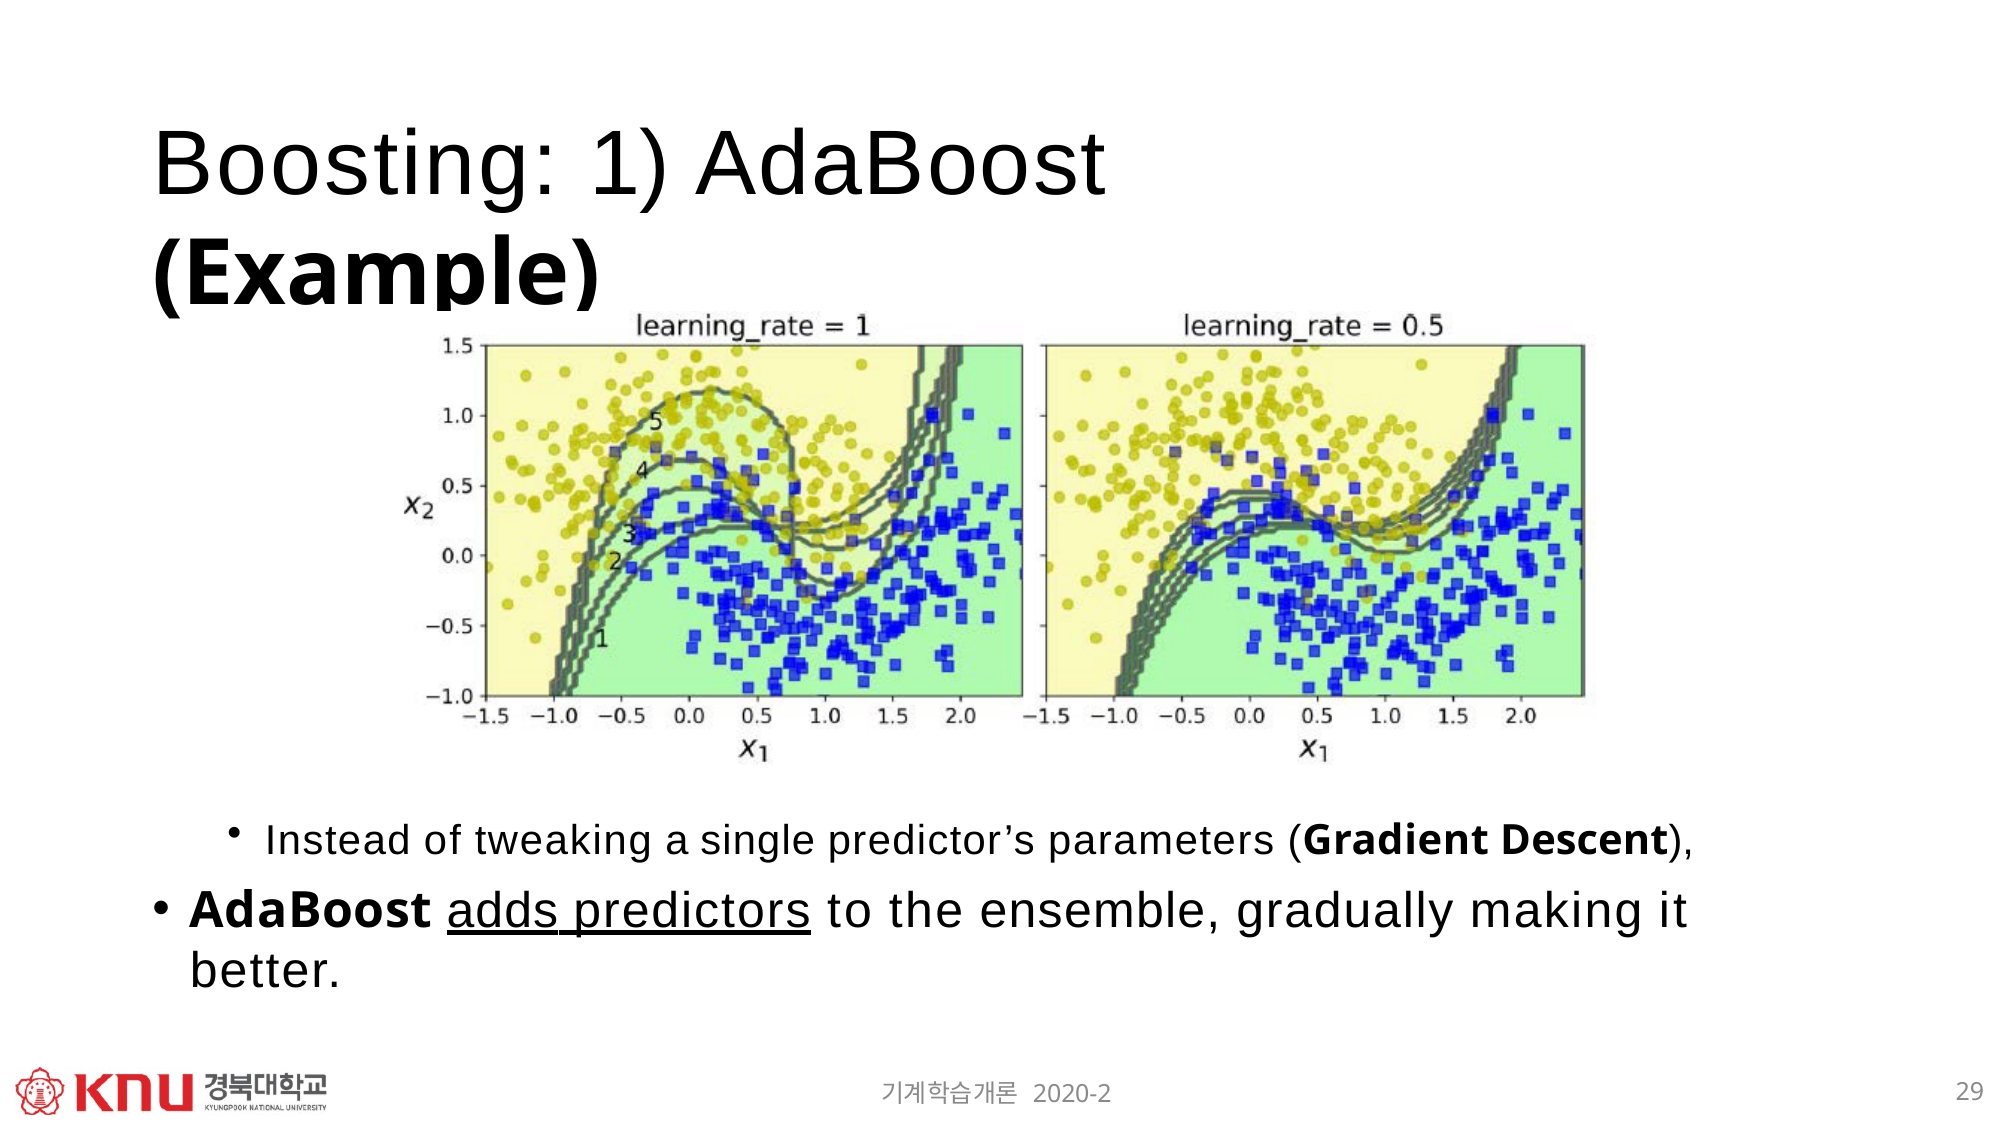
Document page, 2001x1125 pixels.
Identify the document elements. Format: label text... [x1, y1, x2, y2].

footer 기계학습개론 2020-2 [878, 1073, 1121, 1125]
title Boosting: 1) AdaBoost (Example) [150, 100, 1582, 323]
text_box [403, 311, 1596, 765]
picture [15, 1067, 327, 1115]
text_box Instead of tweaking a single predictor’s parameters (Gradient Descent), AdaBoost adds predictors to the ensemble, gradually making it better. [150, 799, 1855, 998]
text_box 29 [1949, 1071, 1990, 1110]
